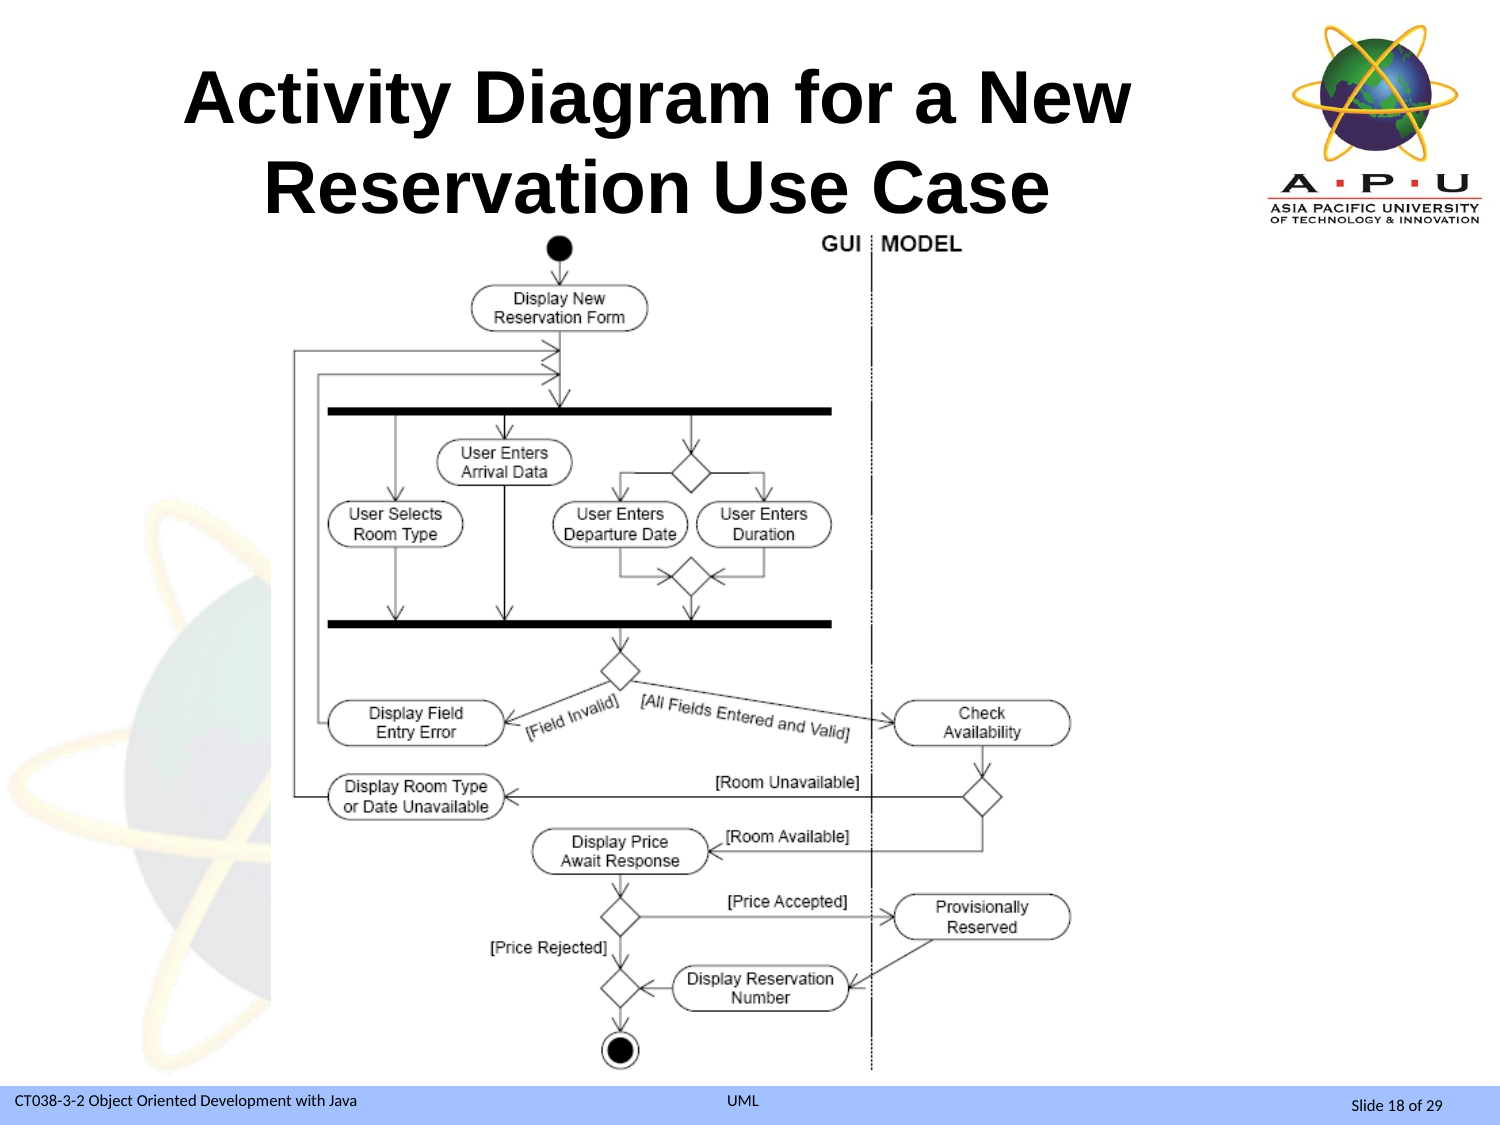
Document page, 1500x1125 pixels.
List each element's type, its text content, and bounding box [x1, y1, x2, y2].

picture [1251, 0, 1500, 249]
picture [271, 230, 1092, 1081]
title Activity Diagram for a New Reservation Use Case [79, 45, 1235, 233]
